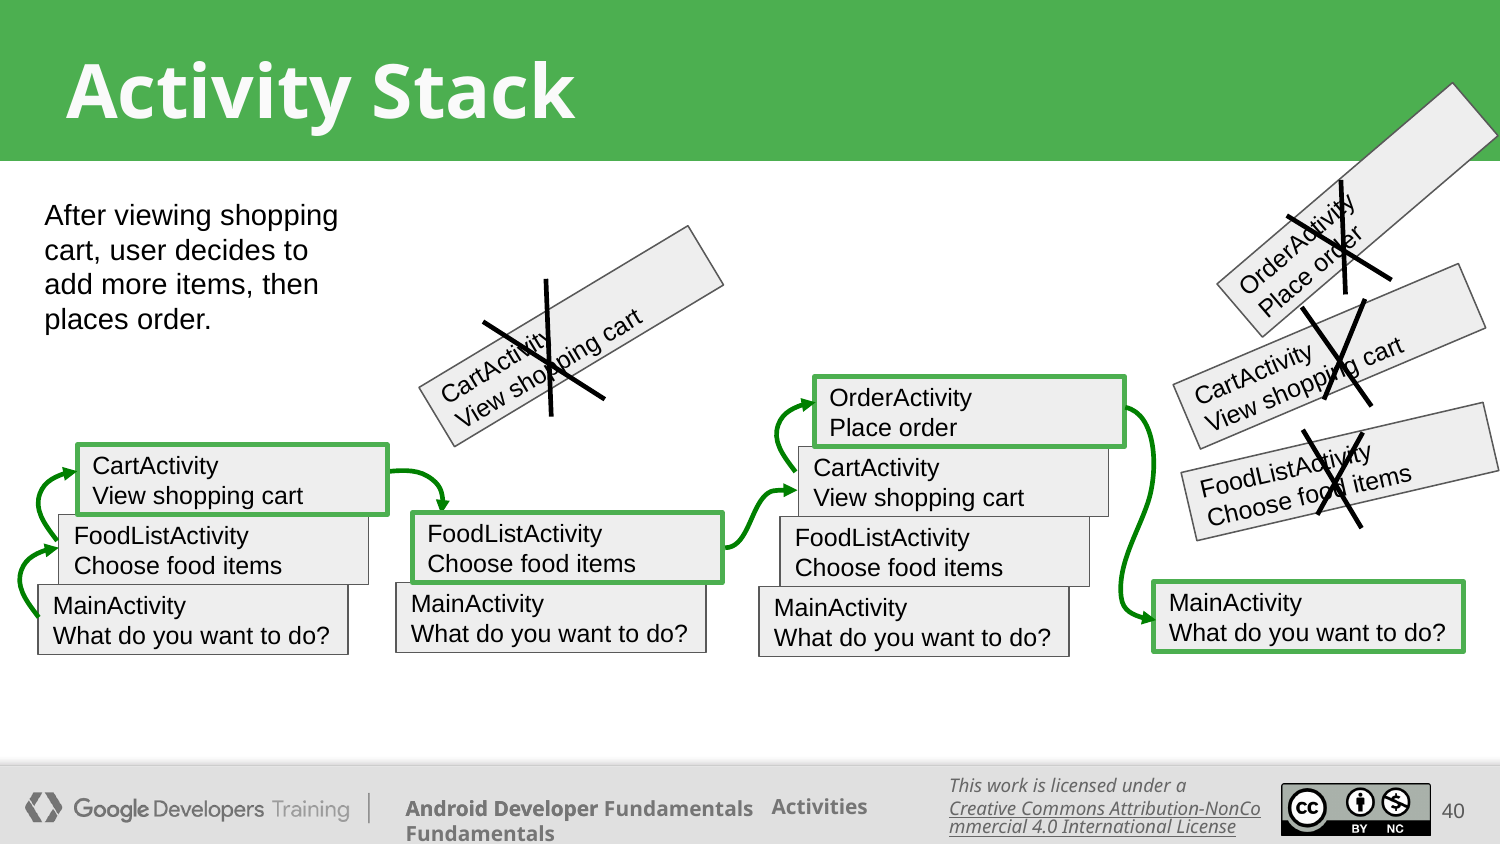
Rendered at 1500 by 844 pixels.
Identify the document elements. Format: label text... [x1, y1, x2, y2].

picture [0, 161, 1500, 844]
text_box FoodListActivity Choose food items [412, 512, 723, 583]
text_box CartActivity View shopping cart [1397, 263, 1486, 365]
text_box OrderActivity Place order [1217, 229, 1283, 338]
text_box CartActivity View shopping cart [1173, 337, 1293, 450]
text_box [776, 398, 816, 472]
text_box FoodListActivity Choose food items [1181, 449, 1281, 541]
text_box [1286, 179, 1392, 293]
text_box [725, 483, 798, 548]
text_box After viewing shopping cart, user decides to add more items, then places order. [29, 180, 378, 347]
text_box CartActivity View shopping cart [418, 352, 491, 447]
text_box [1288, 293, 1394, 403]
text_box OrderActivity Place order [1340, 82, 1499, 223]
text_box [1120, 407, 1157, 625]
text_box CartActivity View shopping cart [77, 444, 388, 515]
text_box MainActivity What do you want to do? [758, 586, 1069, 657]
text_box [1285, 424, 1388, 519]
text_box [482, 278, 605, 417]
title Activity Stack [51, 28, 1449, 122]
text_box MainActivity What do you want to do? [1153, 581, 1464, 652]
slide_number ‹#› [1389, 777, 1480, 842]
text_box [19, 543, 59, 618]
text_box OrderActivity Place order [814, 376, 1125, 447]
text_box MainActivity What do you want to do? [395, 582, 706, 653]
text_box MainActivity What do you want to do? [37, 584, 348, 655]
text_box FoodListActivity Choose food items [1388, 402, 1499, 496]
text_box CartActivity View shopping cart [602, 225, 724, 354]
text_box FoodListActivity Choose food items [58, 514, 369, 585]
text_box [38, 467, 78, 541]
text_box CartActivity View shopping cart [798, 446, 1109, 517]
text_box [388, 470, 450, 512]
text_box FoodListActivity Choose food items [779, 516, 1090, 587]
